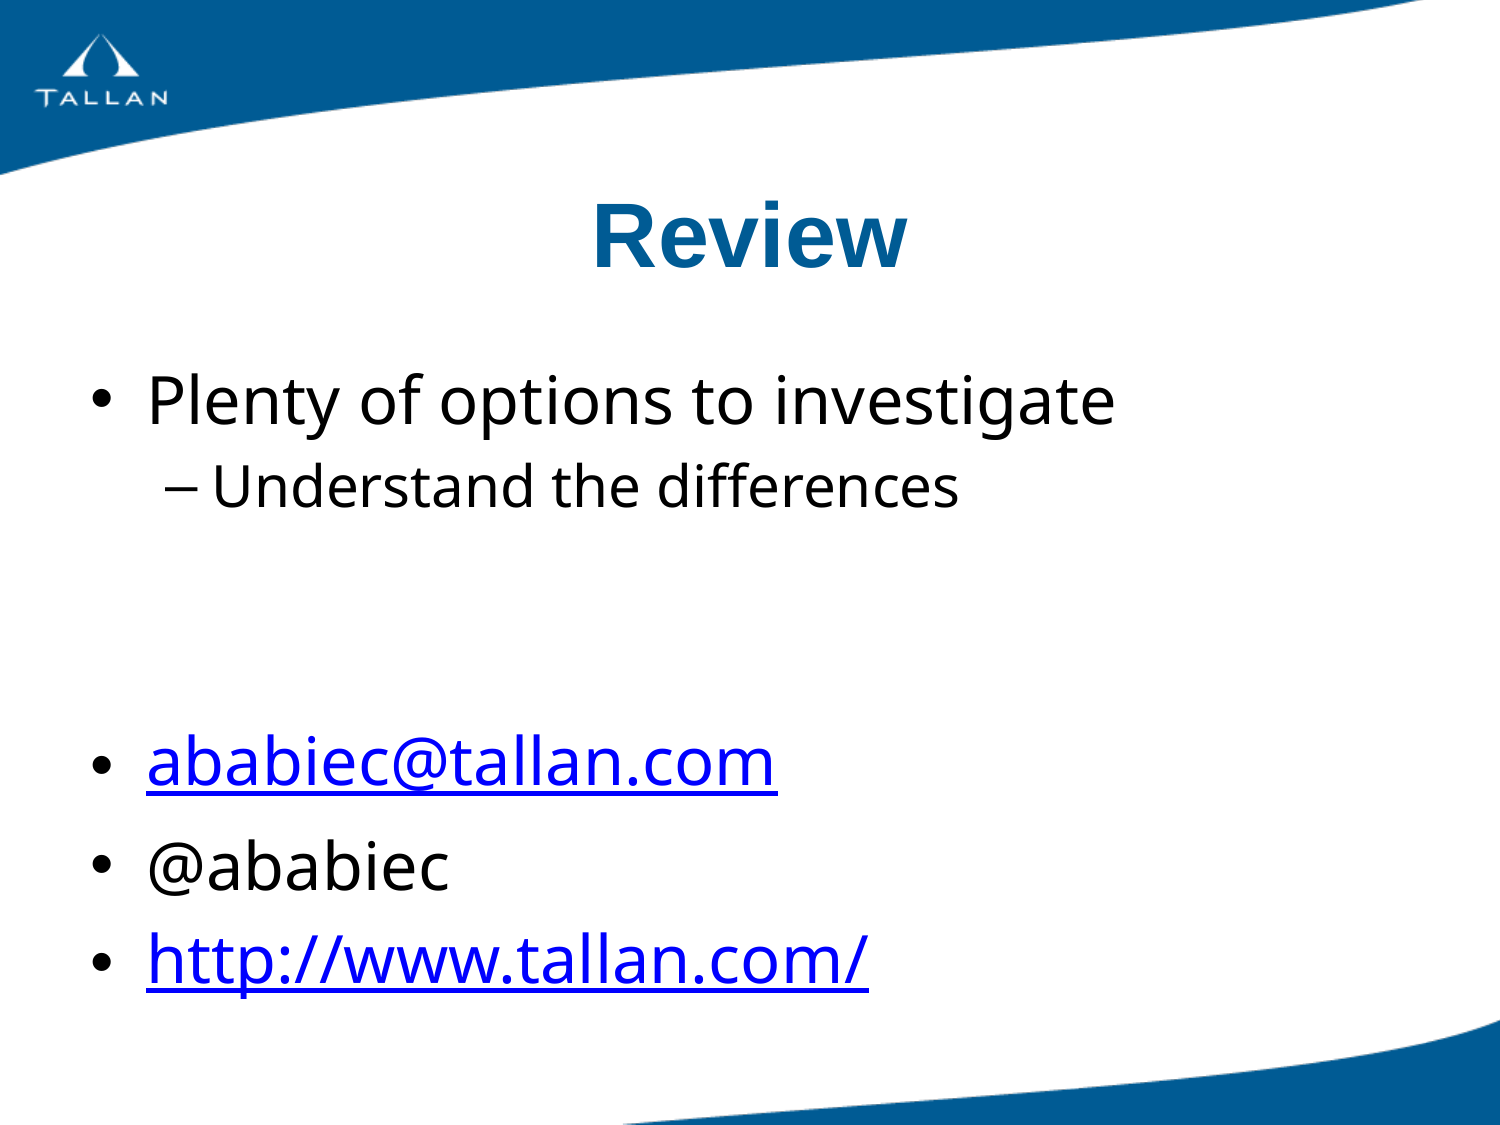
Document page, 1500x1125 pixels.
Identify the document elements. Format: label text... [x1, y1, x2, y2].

picture [0, 0, 1500, 1125]
list Plenty of options to investigate Understand the differences ababiec@tallan.com @ababiec http://www.tallan.com/ [75, 350, 1425, 1005]
title Review [75, 137, 1425, 325]
